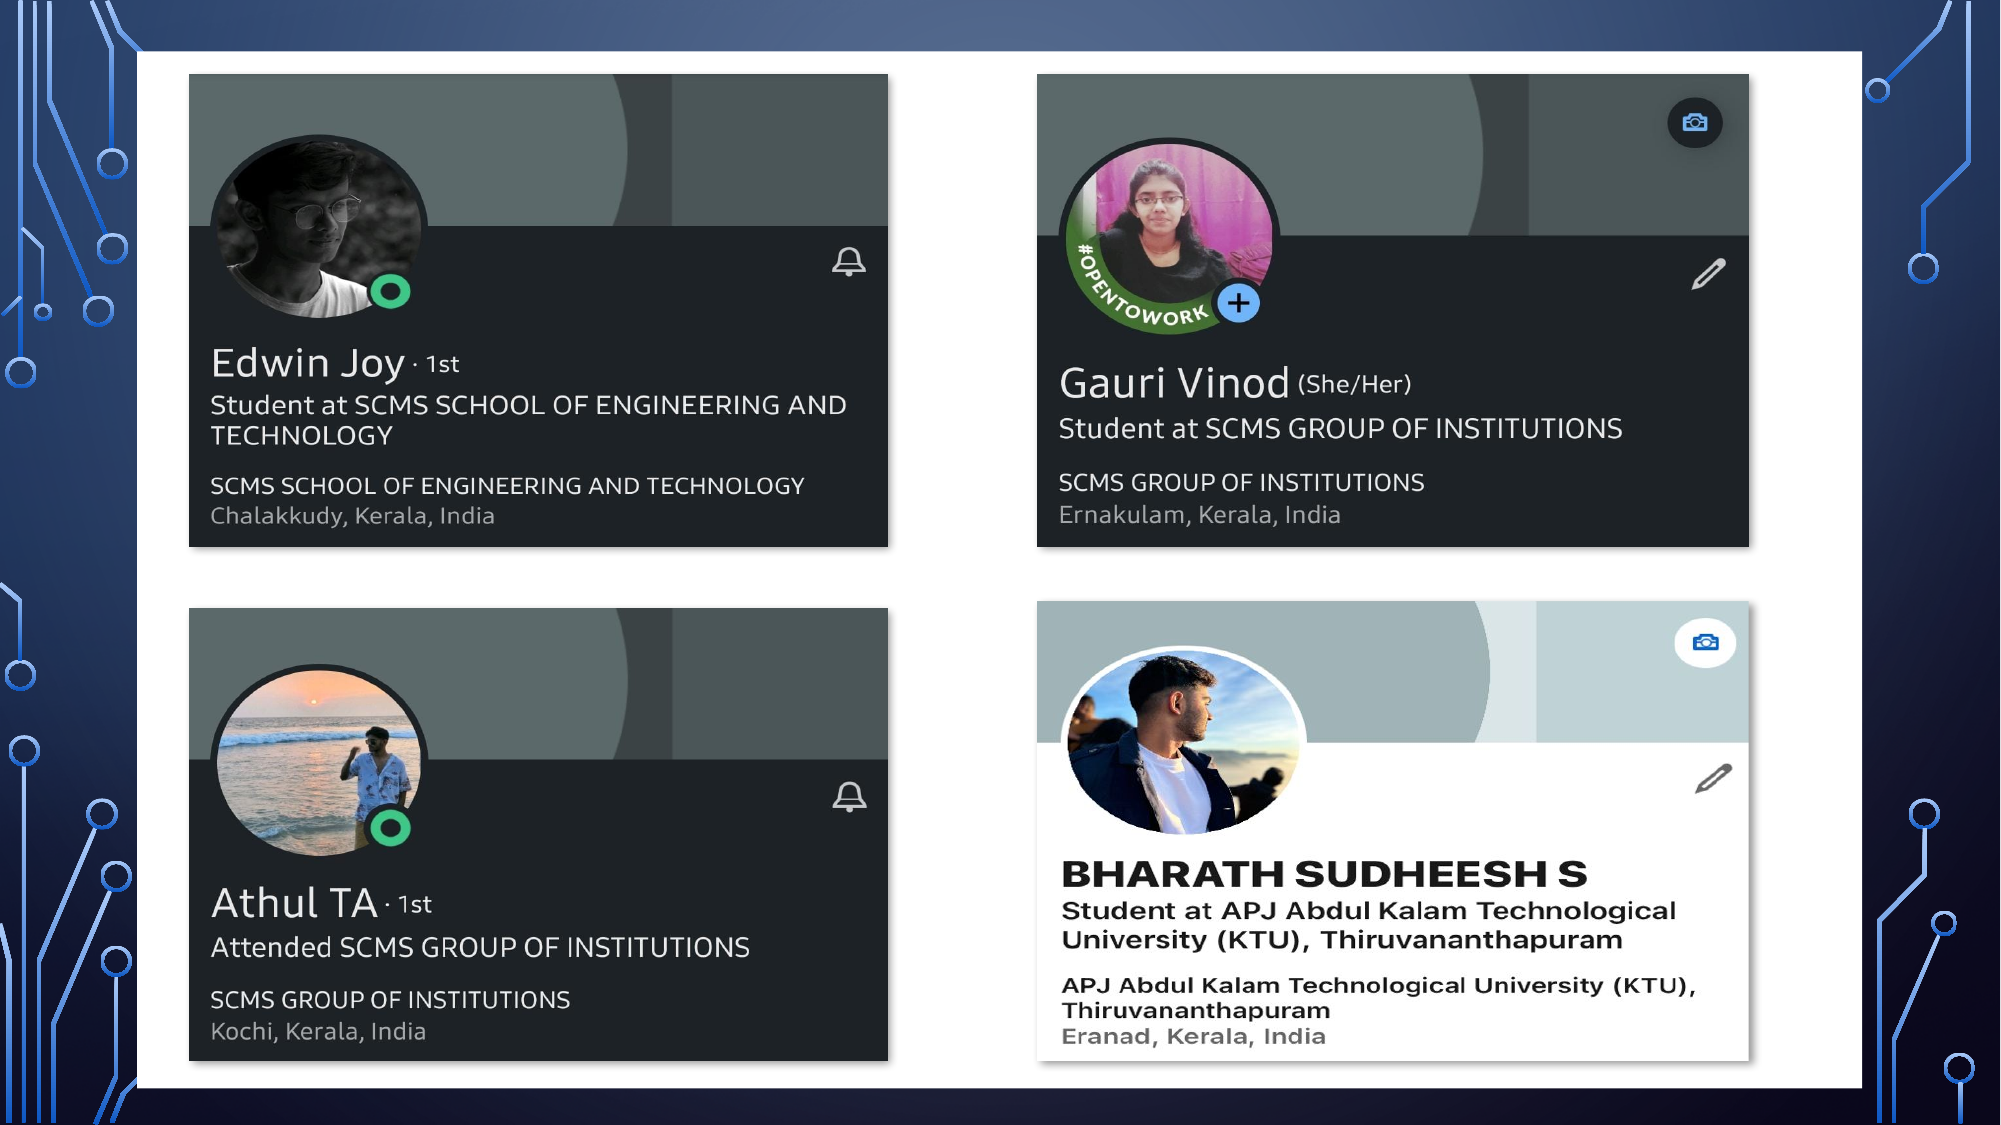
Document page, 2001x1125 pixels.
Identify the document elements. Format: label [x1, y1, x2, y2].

picture [1036, 600, 1749, 1061]
text_box [137, 51, 1863, 1089]
list [1036, 74, 1749, 547]
picture [189, 608, 888, 1061]
picture [189, 74, 888, 547]
